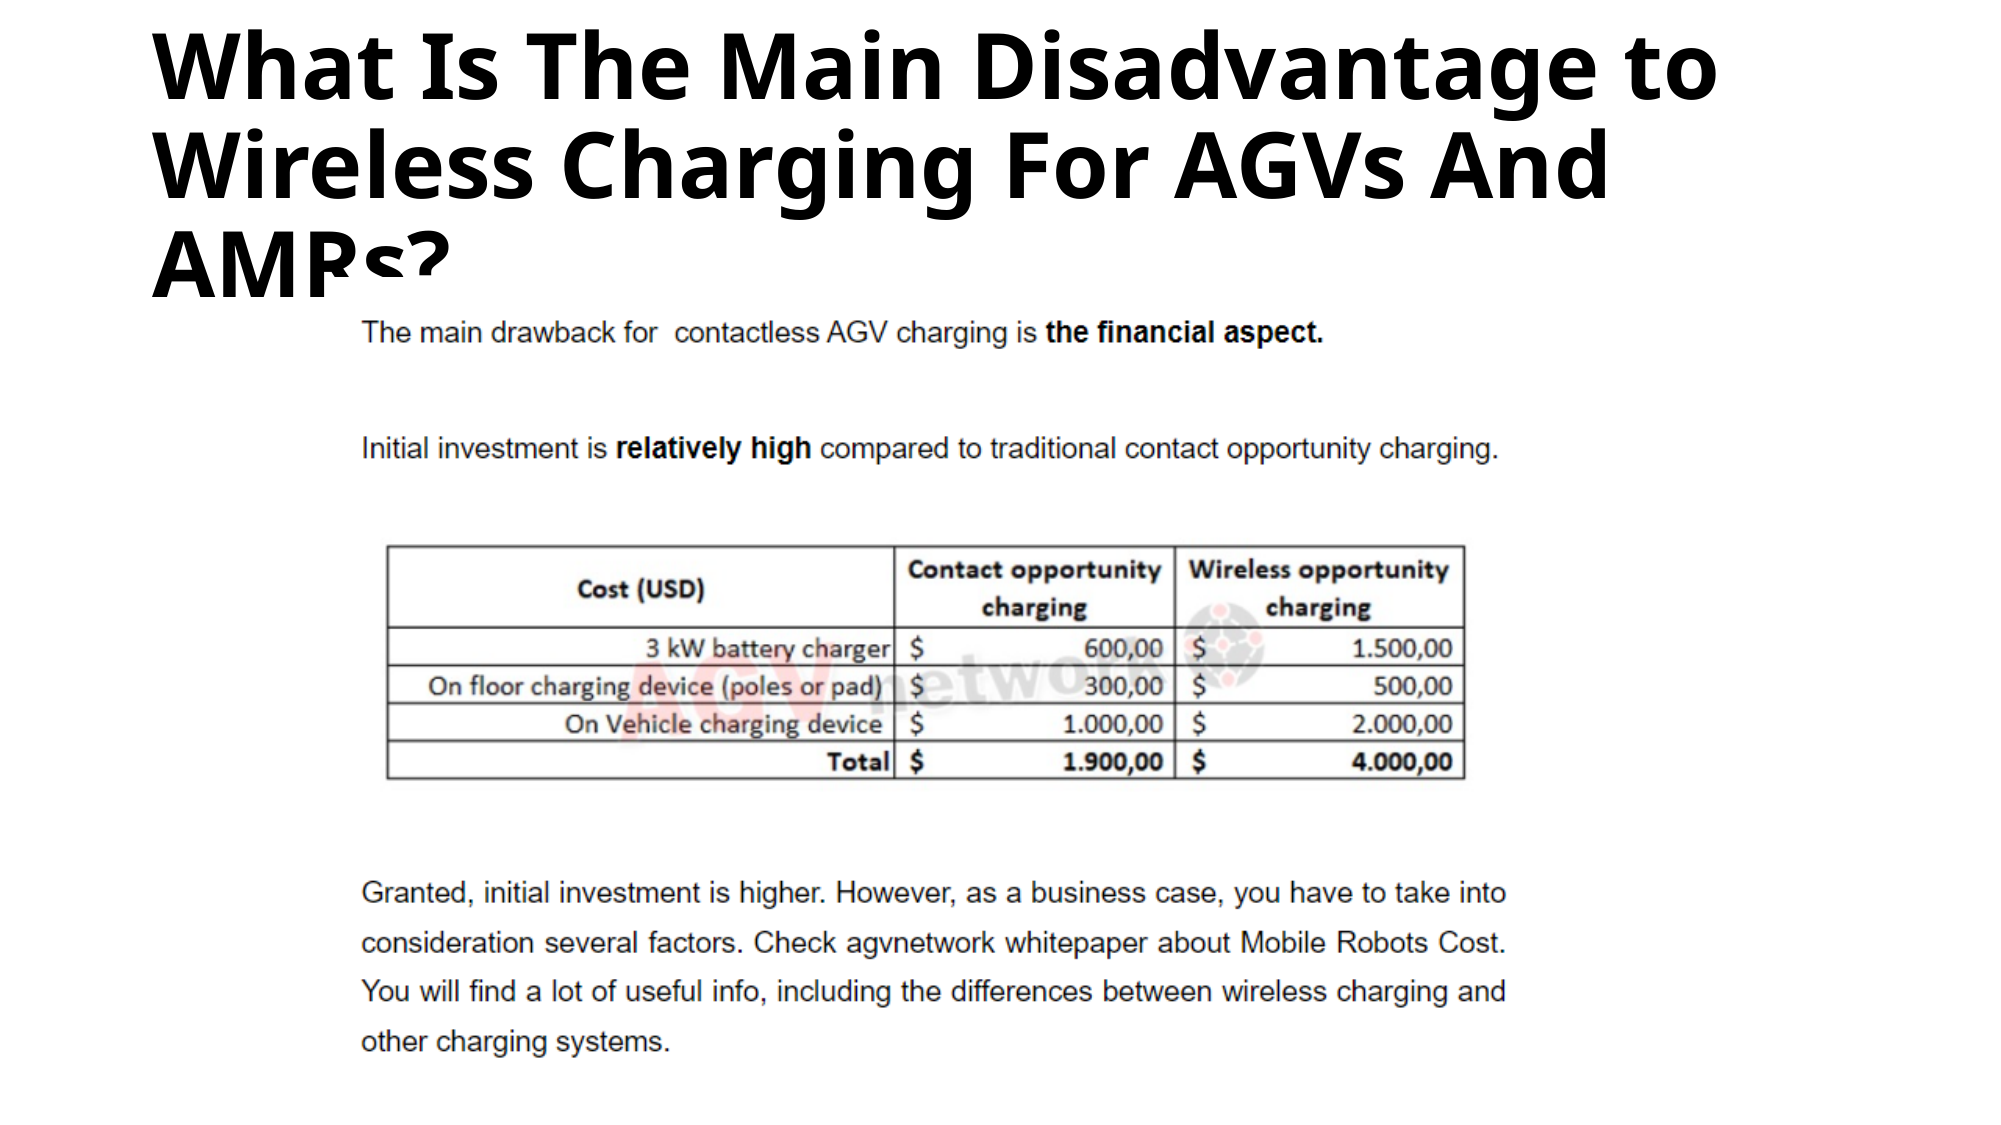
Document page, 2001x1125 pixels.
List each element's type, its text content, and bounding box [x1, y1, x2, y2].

title What Is The Main Disadvantage to Wireless Charging For AGVs And AMRs? [137, 59, 1863, 278]
picture [334, 277, 1539, 1086]
